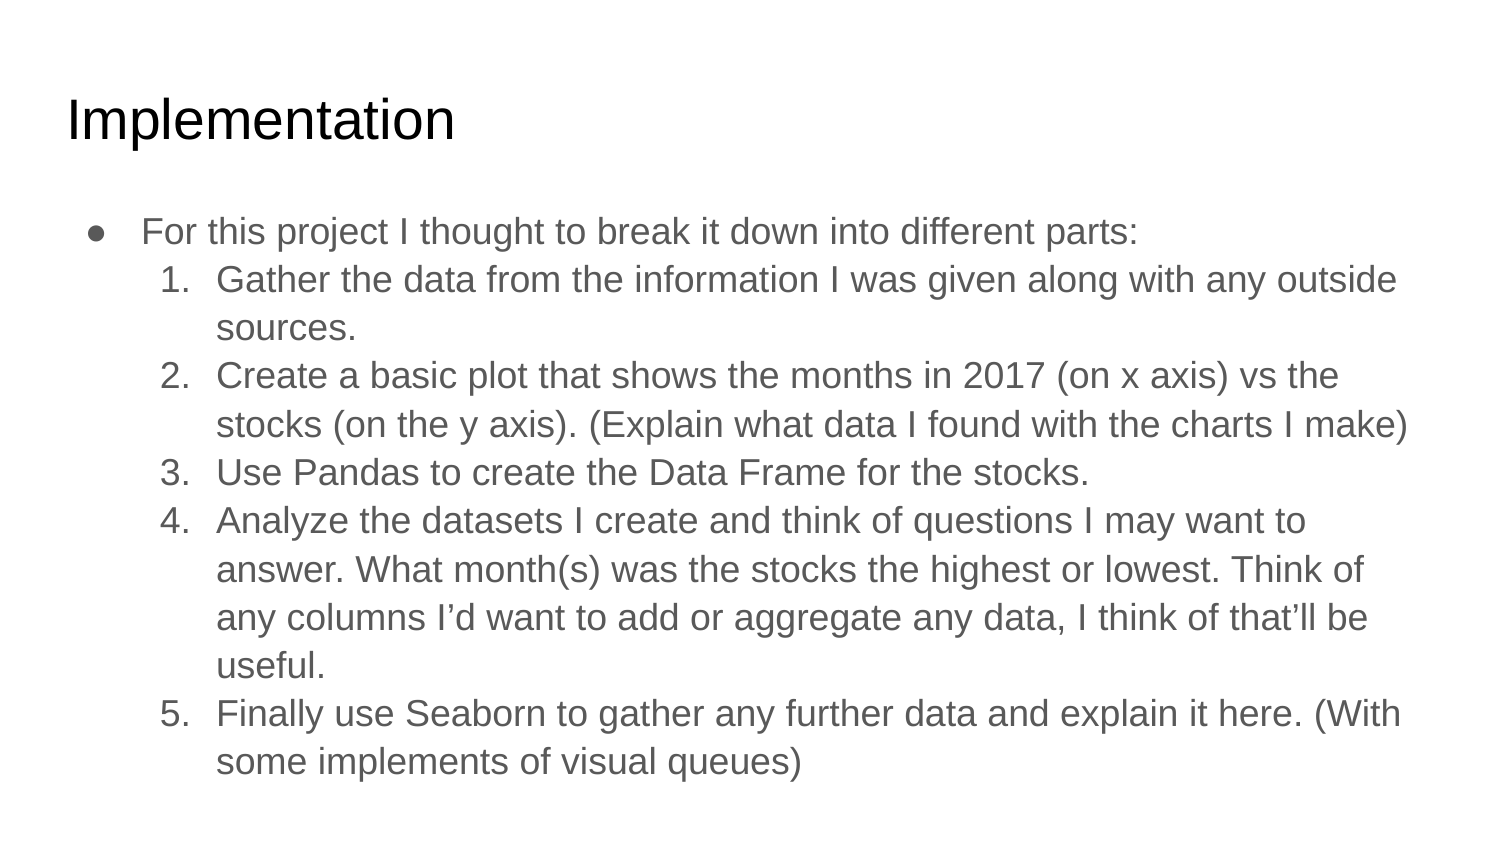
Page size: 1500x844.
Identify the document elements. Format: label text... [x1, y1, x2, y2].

list For this project I thought to break it down into different parts: Gather the data from the information I was given along with any outside sources. Create a basic plot that shows the months in 2017 (on x axis) vs the stocks (on the y axis). (Explain what data I found with the charts I make) Use Pandas to create the Data Frame for the stocks. Analyze the datasets I create and think of questions I may want to answer. What month(s) was the stocks the highest or lowest. Think of any columns I’d want to add or aggregate any data, I think of that’ll be useful. Finally use Seaborn to gather any further data and explain it here. (With some implements of visual queues) [51, 189, 1449, 805]
title Implementation [51, 72, 1449, 167]
